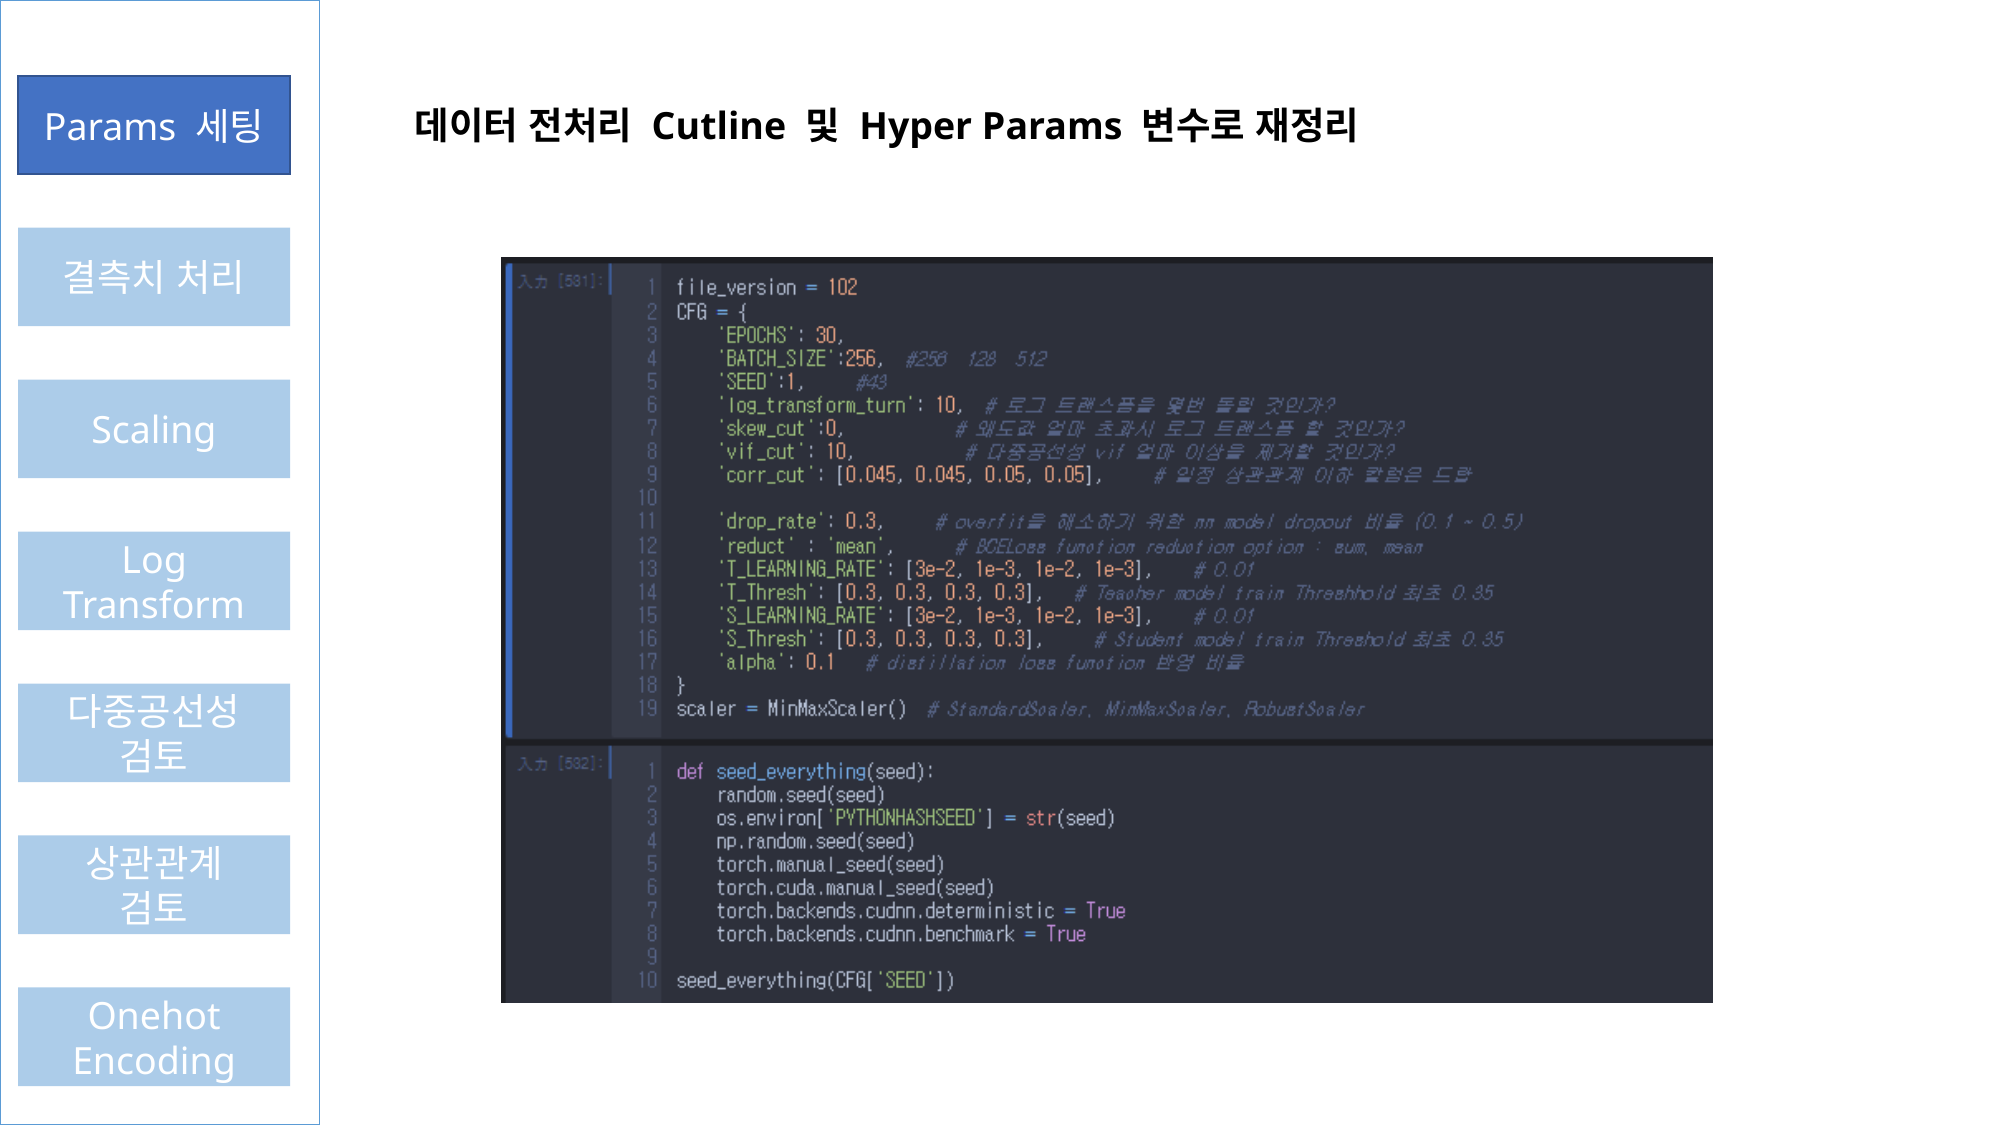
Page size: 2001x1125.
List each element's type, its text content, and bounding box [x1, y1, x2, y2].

text_box 데이터 전처리 Cutline 및 Hyper Params 변수로 재정리 [399, 94, 1868, 155]
text_box 상관관계 검토 [18, 835, 291, 935]
text_box Params 세팅 [17, 75, 291, 175]
text_box Log Transform [18, 531, 291, 631]
text_box [0, 0, 320, 1125]
text_box 결측치 처리 [18, 227, 291, 327]
picture [501, 257, 1713, 1003]
text_box Onehot Encoding [18, 987, 291, 1087]
text_box 다중공선성 검토 [18, 683, 291, 783]
text_box Scaling [18, 379, 291, 479]
